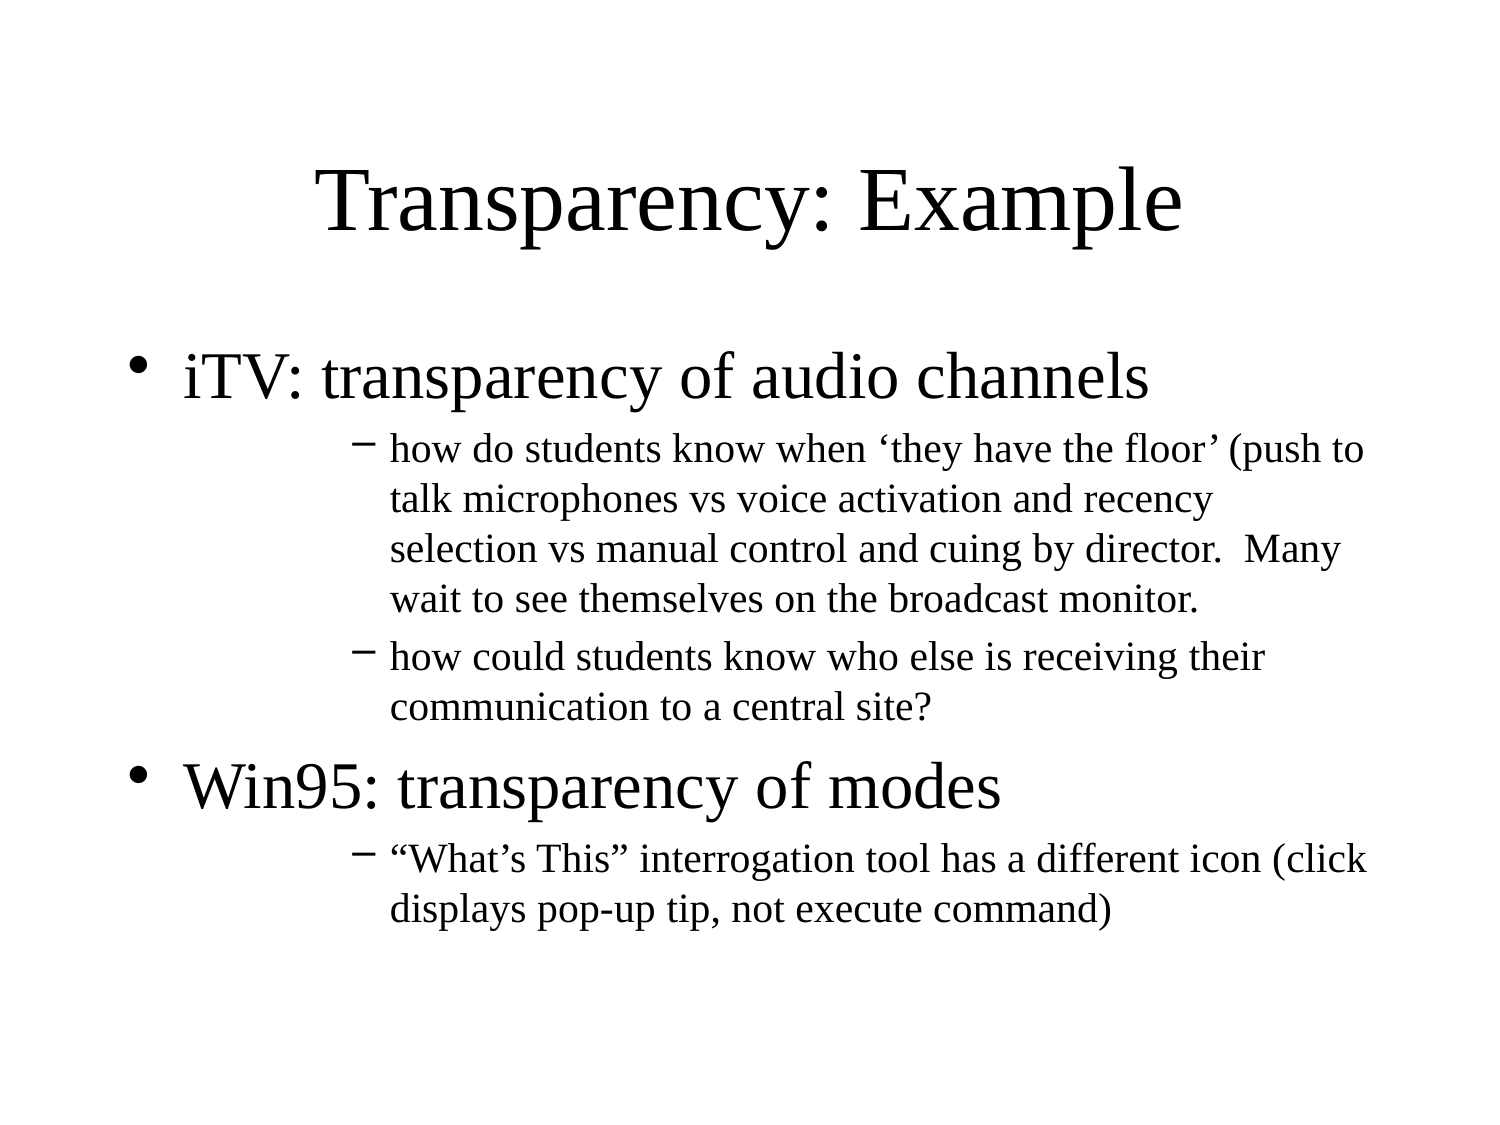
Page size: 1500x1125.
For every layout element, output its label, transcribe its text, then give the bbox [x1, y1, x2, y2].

list iTV: transparency of audio channels how do students know when ‘they have the floor’ (push to talk microphones vs voice activation and recency selection vs manual control and cuing by director. Many wait to see themselves on the broadcast monitor. how could students know who else is receiving their communication to a central site? Win95: transparency of modes “What’s This” interrogation tool has a different icon (click displays pop-up tip, not execute command) [112, 324, 1388, 1000]
title Transparency: Example [112, 99, 1388, 288]
